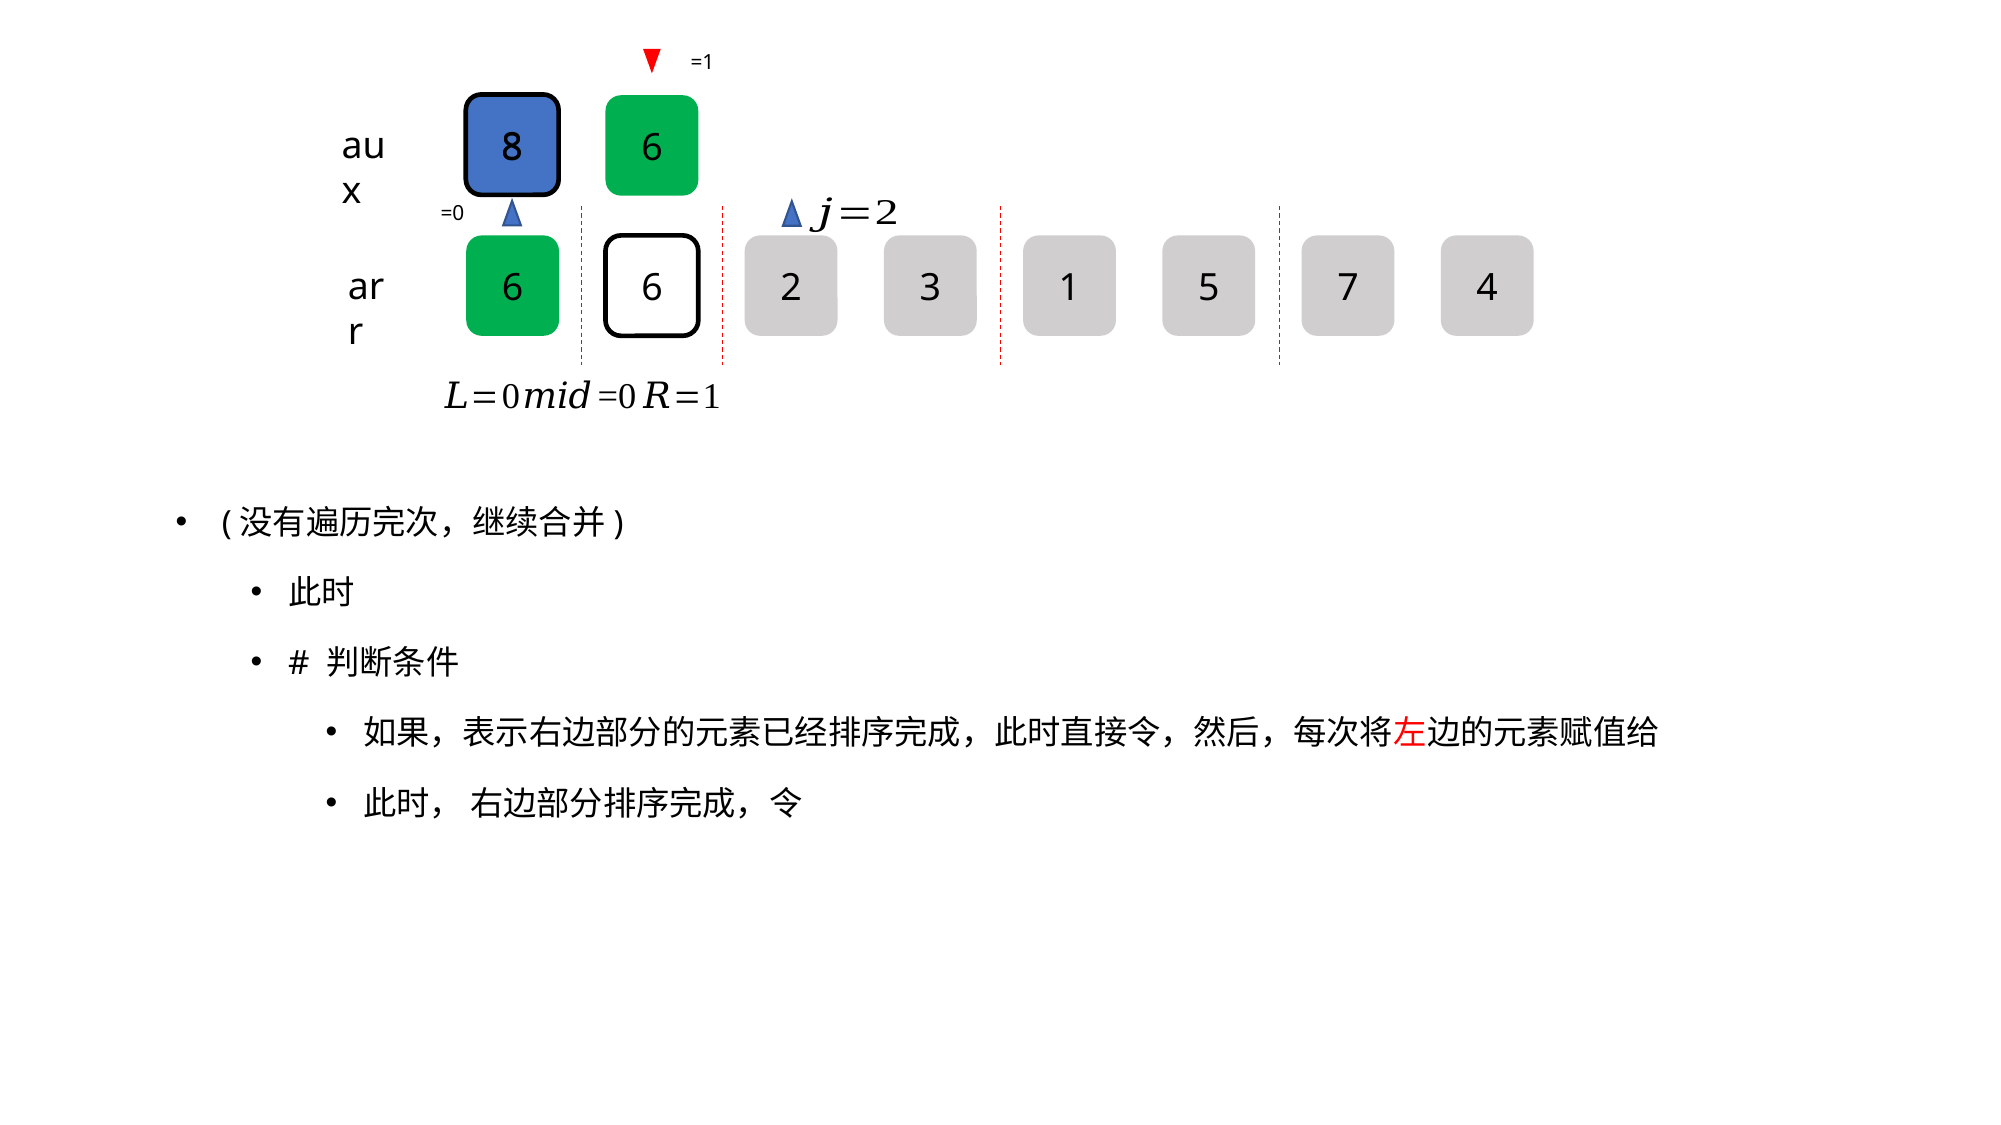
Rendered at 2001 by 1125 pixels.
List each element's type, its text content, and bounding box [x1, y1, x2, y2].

text_box 8 [464, 93, 560, 196]
text_box [501, 197, 523, 227]
text_box [781, 198, 803, 227]
text_box [641, 47, 663, 77]
text_box 6 [604, 94, 700, 197]
text_box 4 [1439, 234, 1535, 337]
text_box 7 [1300, 234, 1396, 337]
text_box 3 [882, 234, 978, 337]
text_box 1 [1022, 234, 1117, 337]
text_box arr [333, 254, 412, 360]
text_box 6 [604, 234, 700, 337]
text_box 6 [465, 234, 561, 337]
text_box aux [326, 113, 418, 218]
text_box 5 [1161, 234, 1257, 337]
text_box 2 [743, 234, 839, 337]
